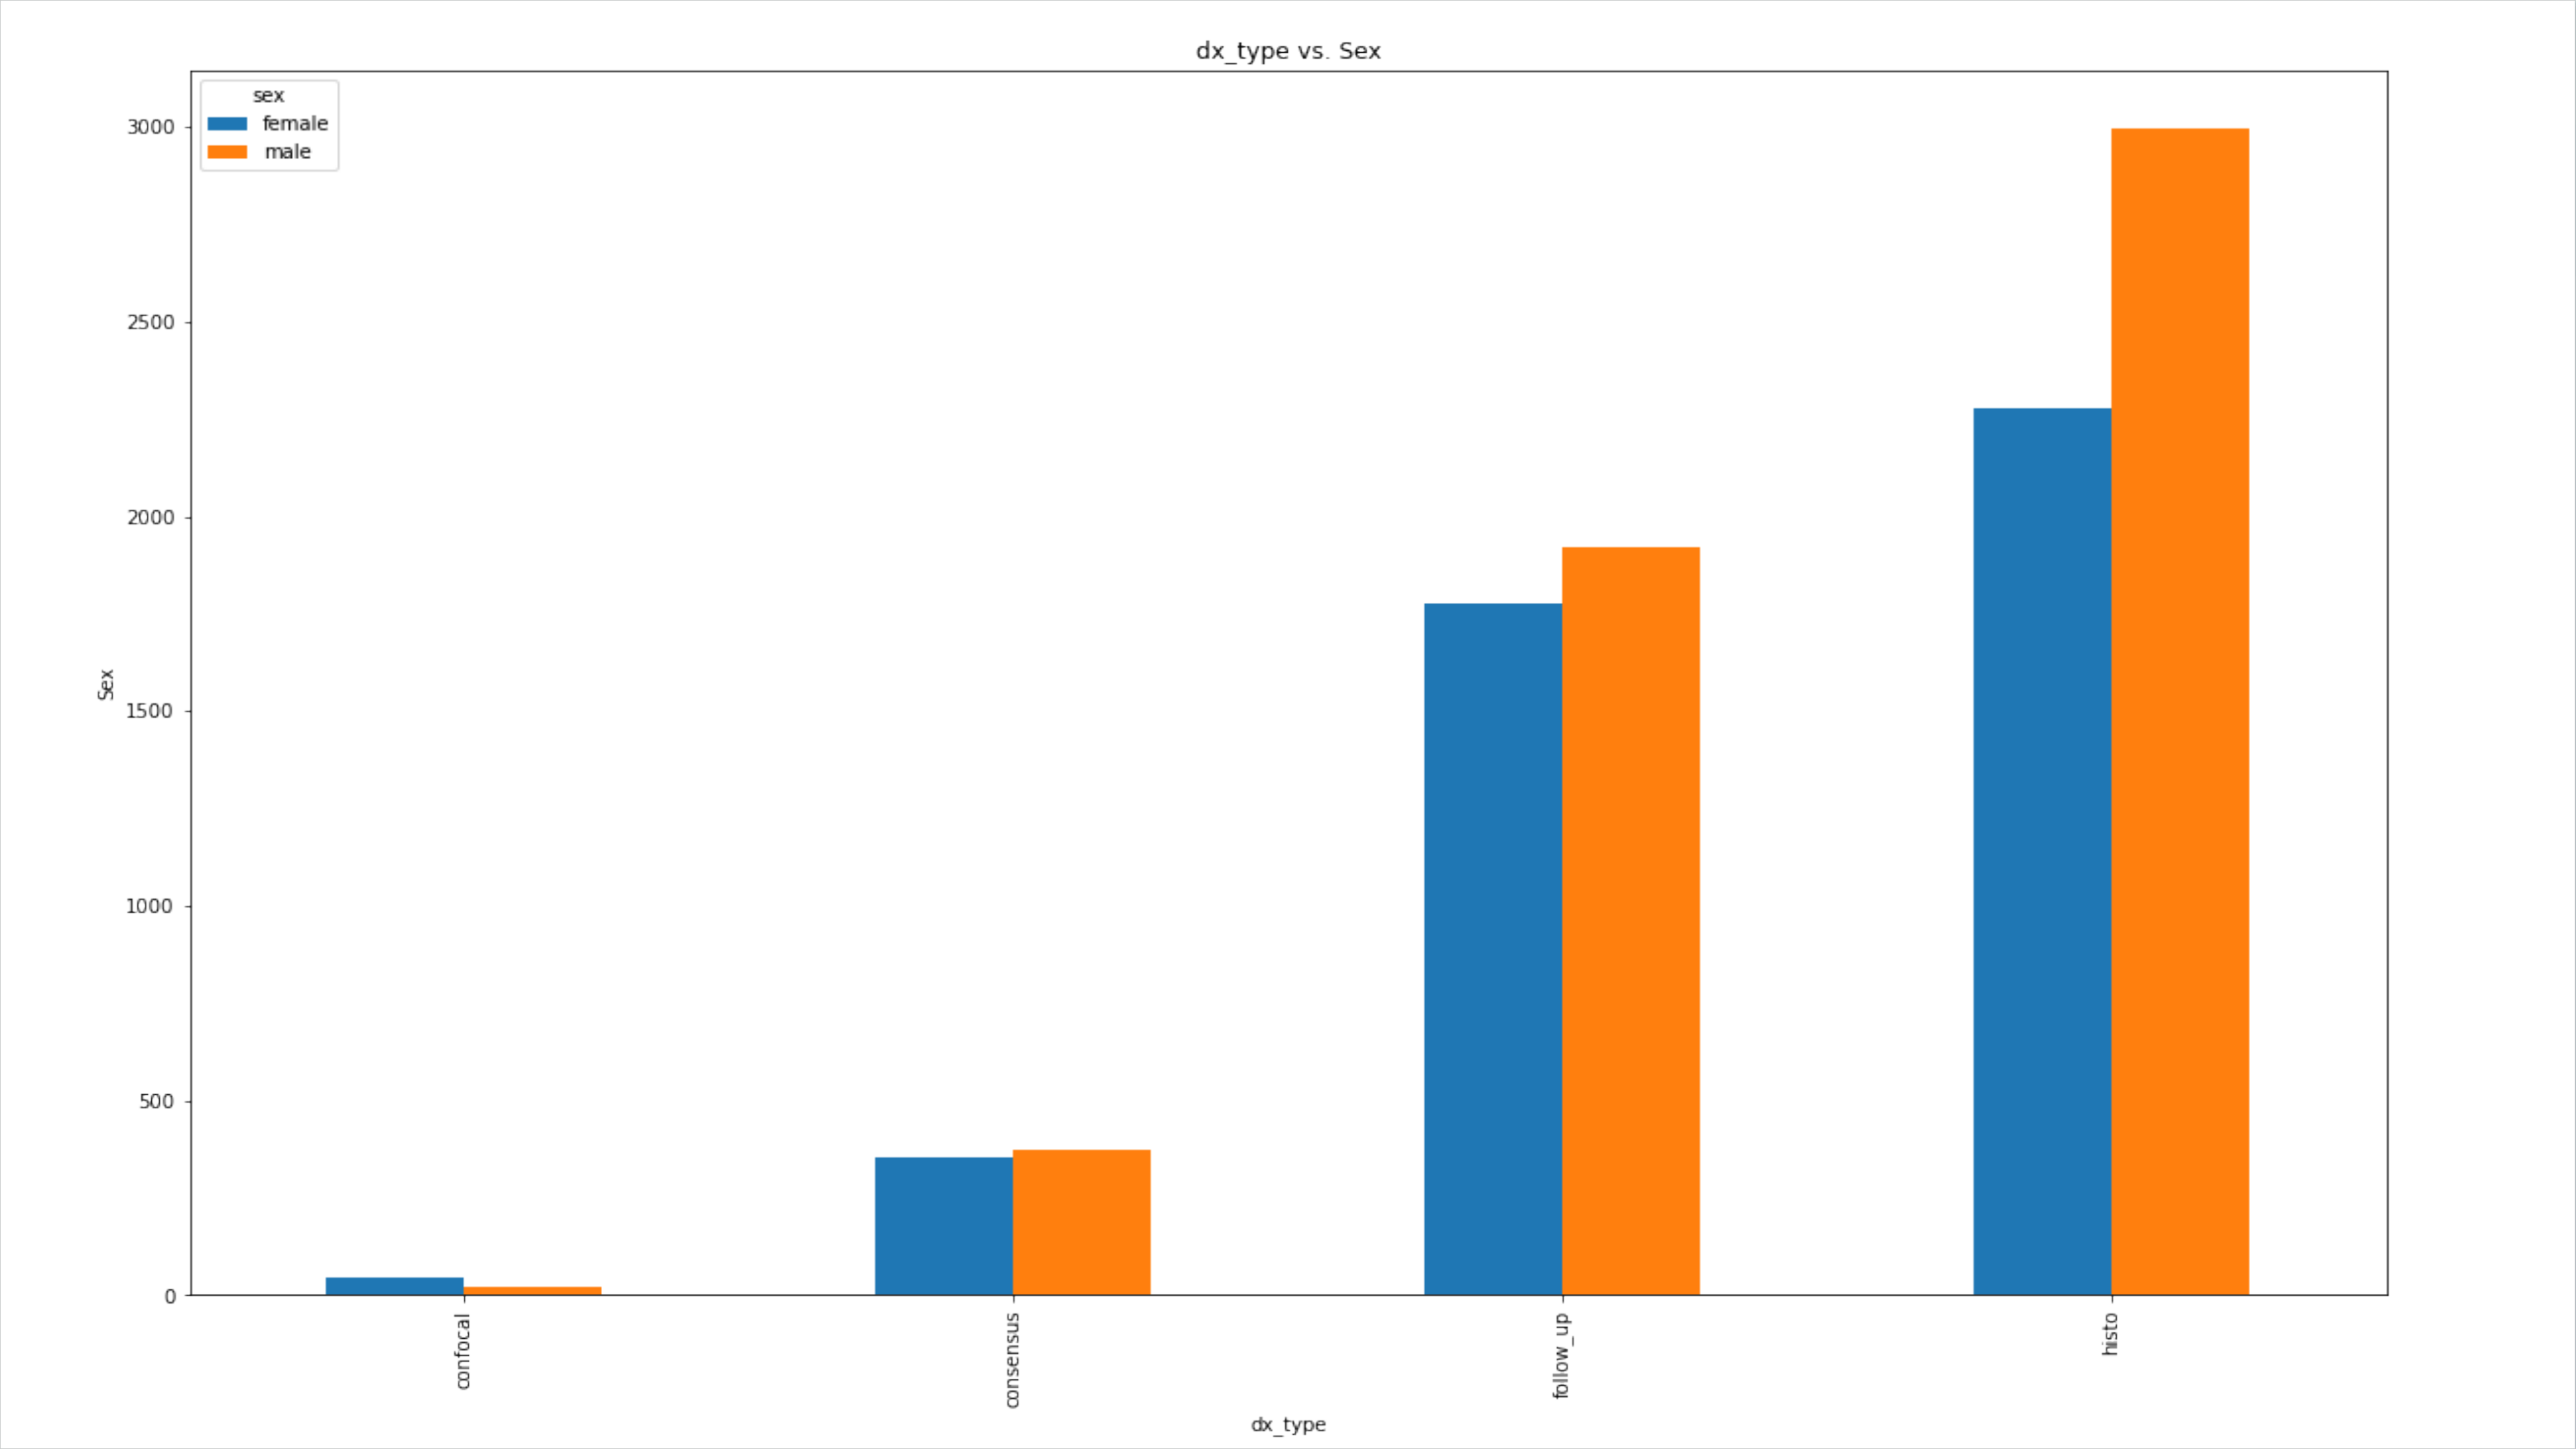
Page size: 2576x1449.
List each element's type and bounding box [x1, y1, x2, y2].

text_box [0, 0, 2576, 1449]
picture [84, 27, 2400, 1449]
